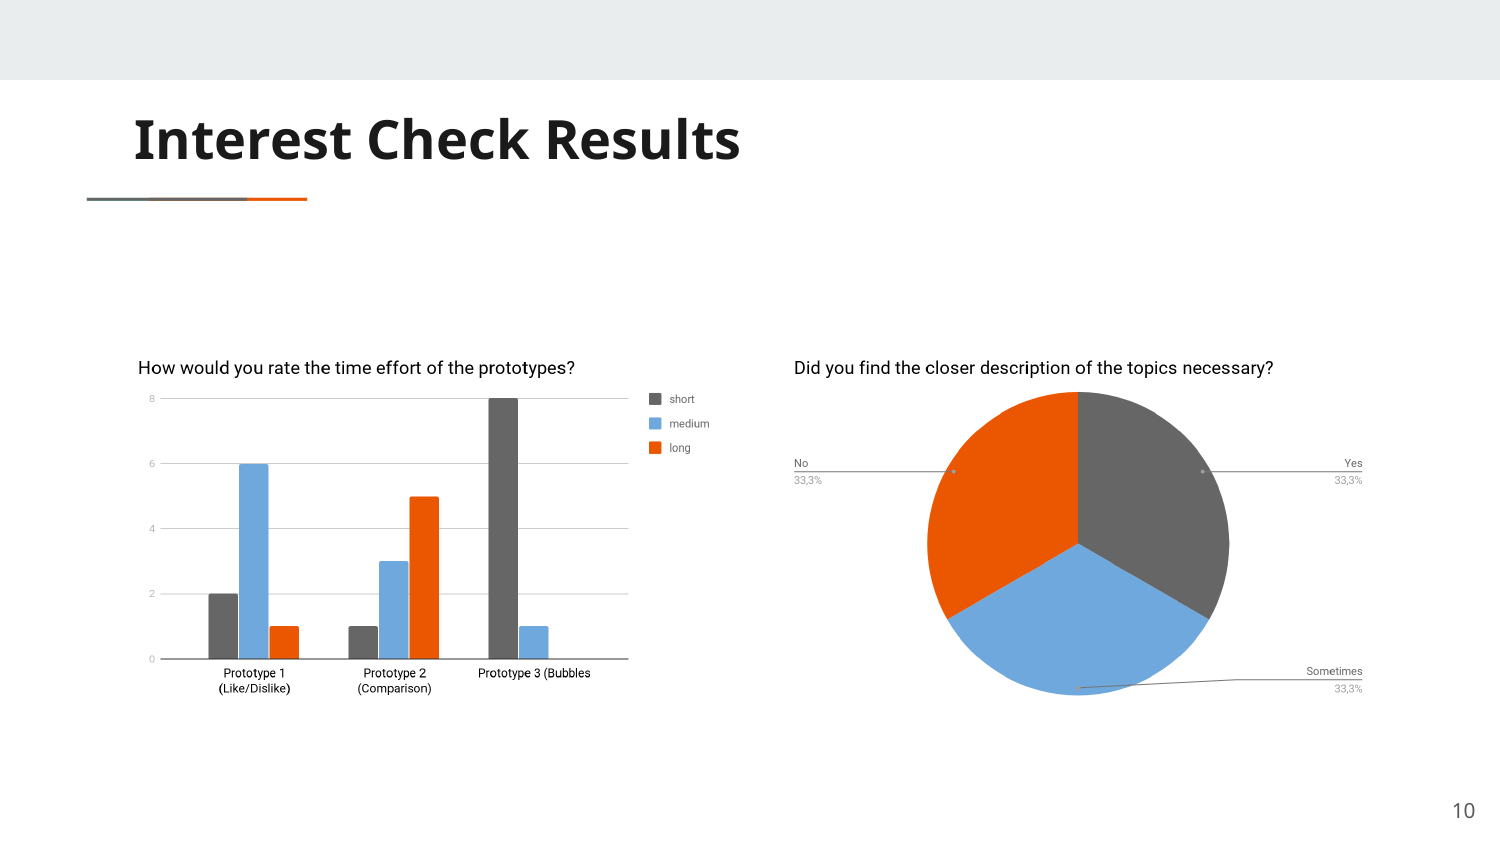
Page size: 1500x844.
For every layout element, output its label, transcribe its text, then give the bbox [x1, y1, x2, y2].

title Interest Check Results [119, 90, 1381, 178]
picture [119, 338, 728, 715]
picture [775, 338, 1382, 715]
slide_number ‹#› [1400, 779, 1491, 844]
